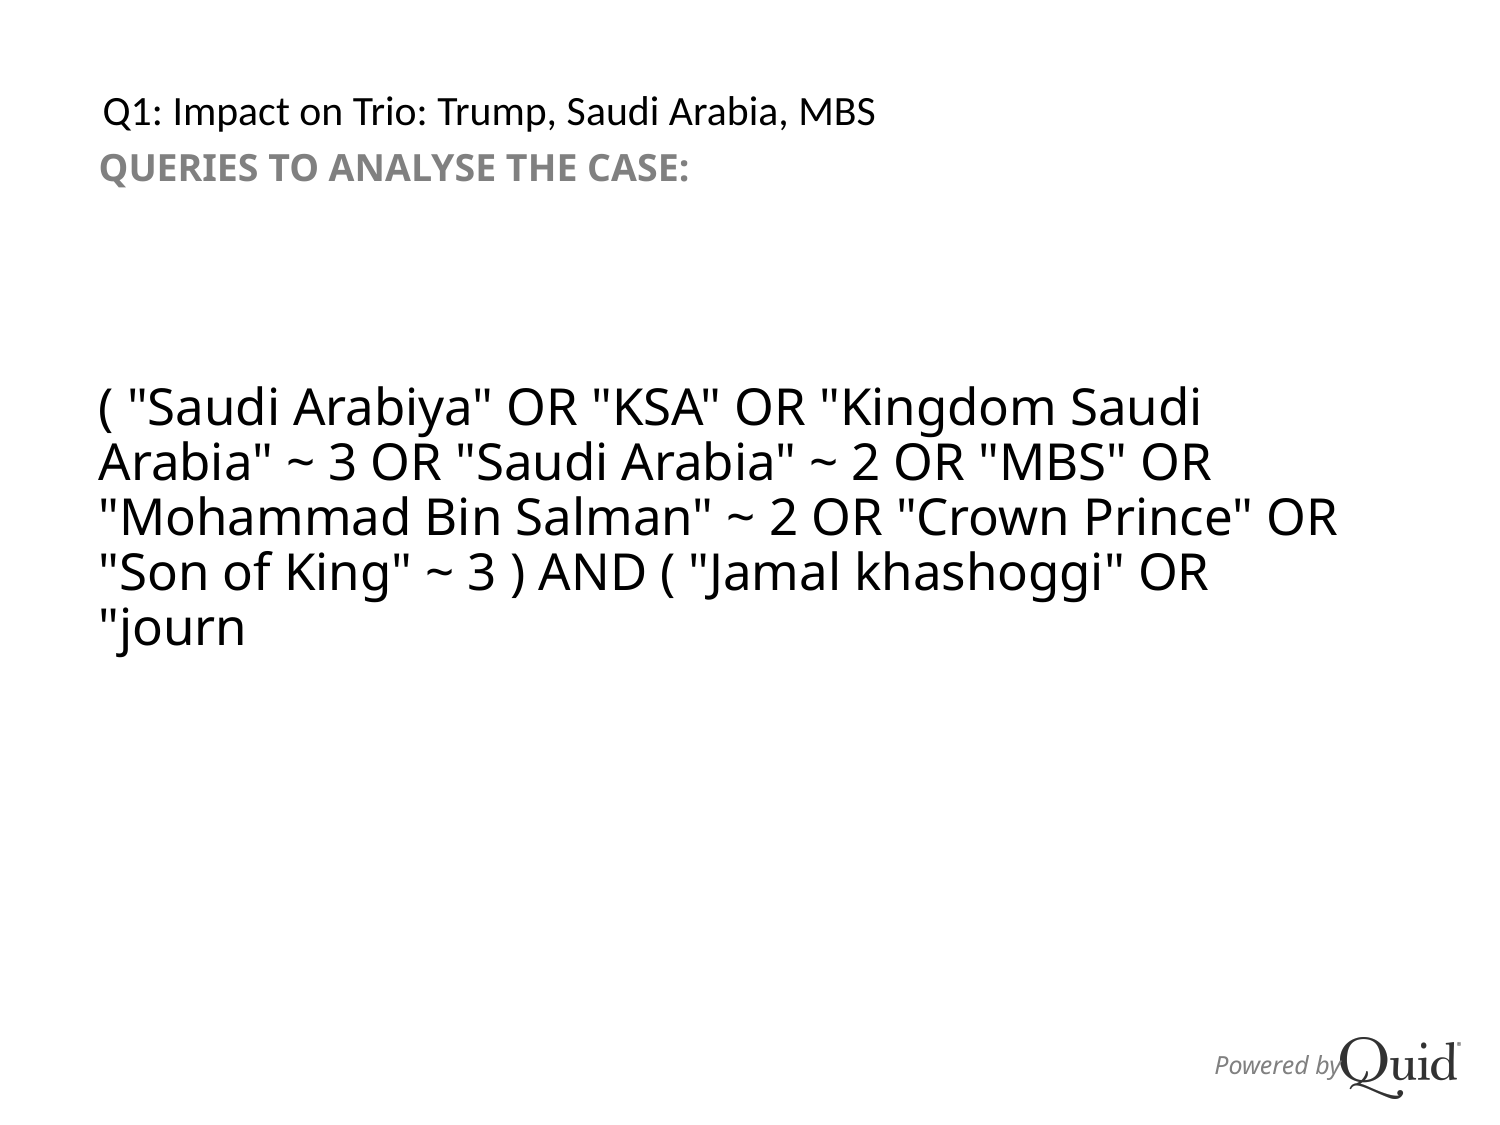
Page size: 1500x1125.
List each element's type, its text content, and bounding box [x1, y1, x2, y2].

picture [1340, 1037, 1461, 1099]
title ( "Saudi Arabiya" OR "KSA" OR "Kingdom Saudi Arabia" ~ 3 OR "Saudi Arabia" ~ 2 OR "MBS" OR "Mohammad Bin Salman" ~ 2 OR "Crown Prince" OR "Son of King" ~ 3 ) AND ( "Jamal khashoggi" OR "journ [83, 208, 1372, 665]
subtitle Q1: Impact on Trio: Trump, Saudi Arabia, MBS [68, 82, 1194, 160]
list QUERIES TO ANALYSE THE CASE: [83, 142, 1331, 664]
